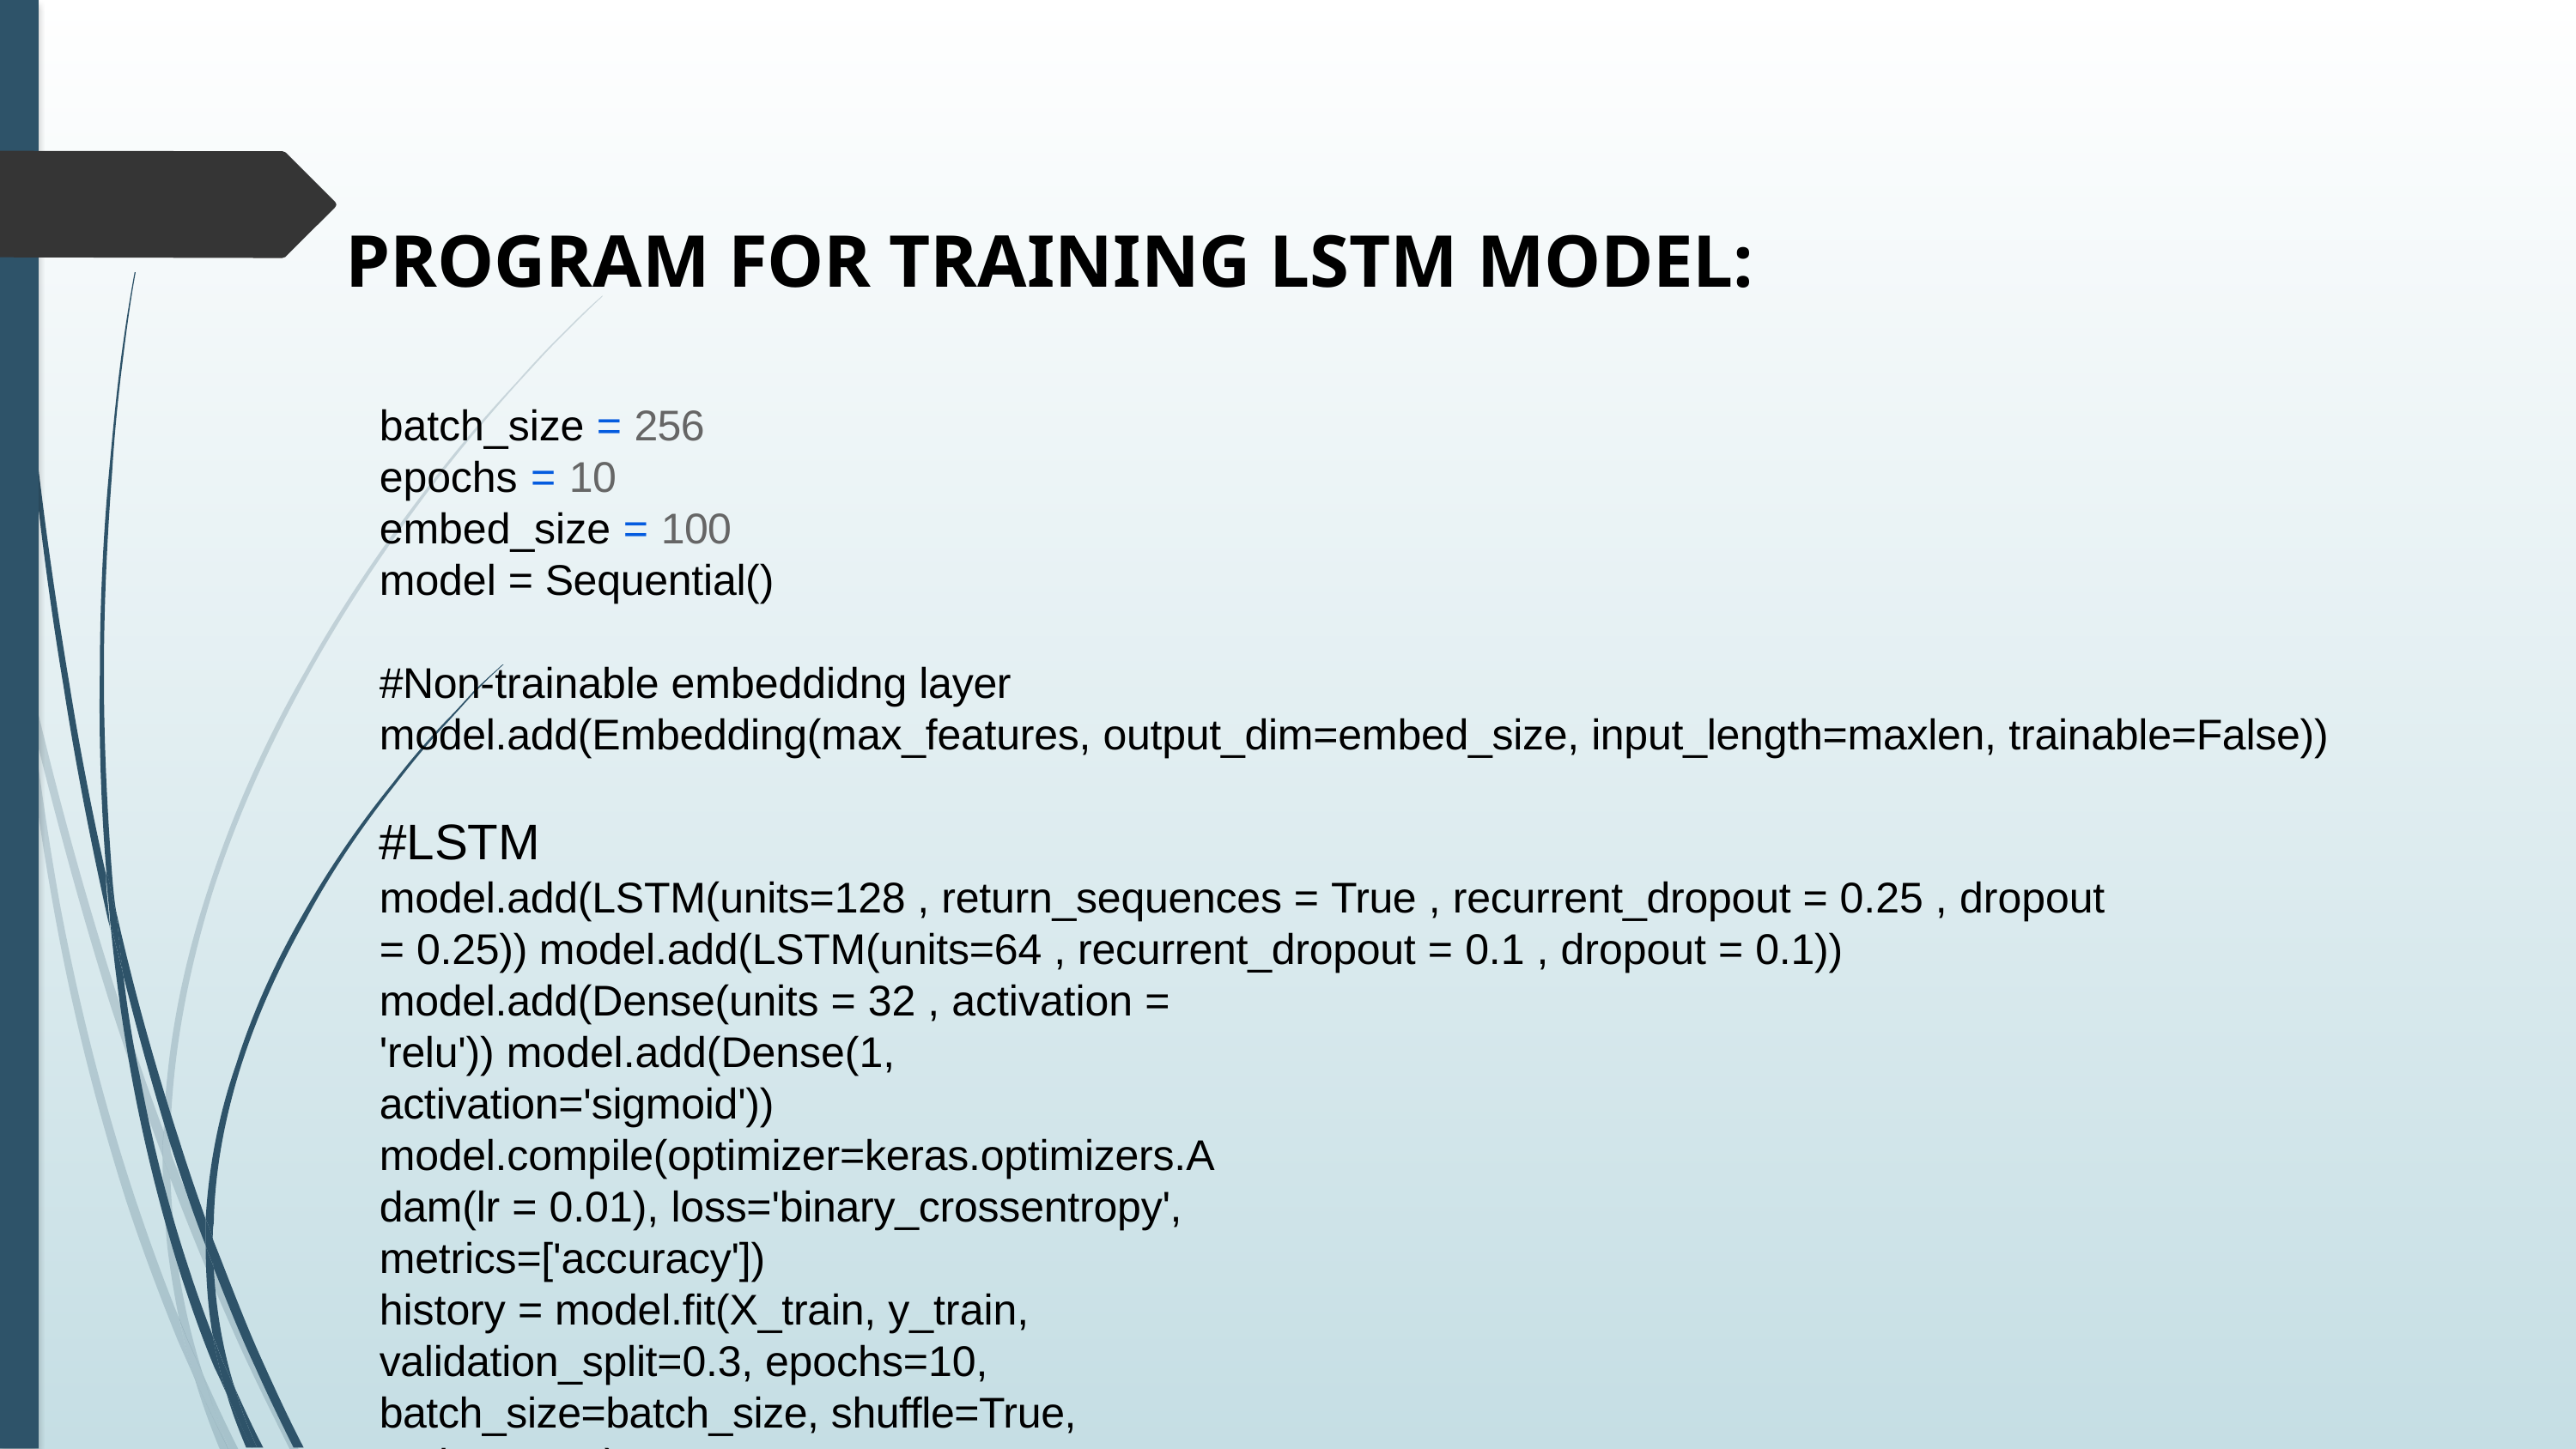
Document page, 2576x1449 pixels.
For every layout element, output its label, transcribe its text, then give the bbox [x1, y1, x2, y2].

text_box batch_size = 256 epochs = 10 embed_size = 100 model = Sequential() #Non-trainable embeddidng layer model.add(Embedding(max_features, output_dim=embed_size, input_length=maxlen, trainable=False)) #LSTM model.add(LSTM(units=128 , return_sequences = True , recurrent_dropout = 0.25 , dropout = 0.25)) model.add(LSTM(units=64 , recurrent_dropout = 0.1 , dropout = 0.1)) model.add(Dense(units = 32 , activation = 'relu')) model.add(Dense(1, activation='sigmoid')) model.compile(optimizer=keras.optimizers.Adam(lr = 0.01), loss='binary_crossentropy', metrics=['accuracy']) history = model.fit(X_train, y_train, validation_split=0.3, epochs=10, batch_size=batch_size, shuffle=True, verbose = 1) [365, 391, 2447, 1449]
text_box PROGRAM FOR TRAINING LSTM MODEL: [332, 209, 2018, 308]
